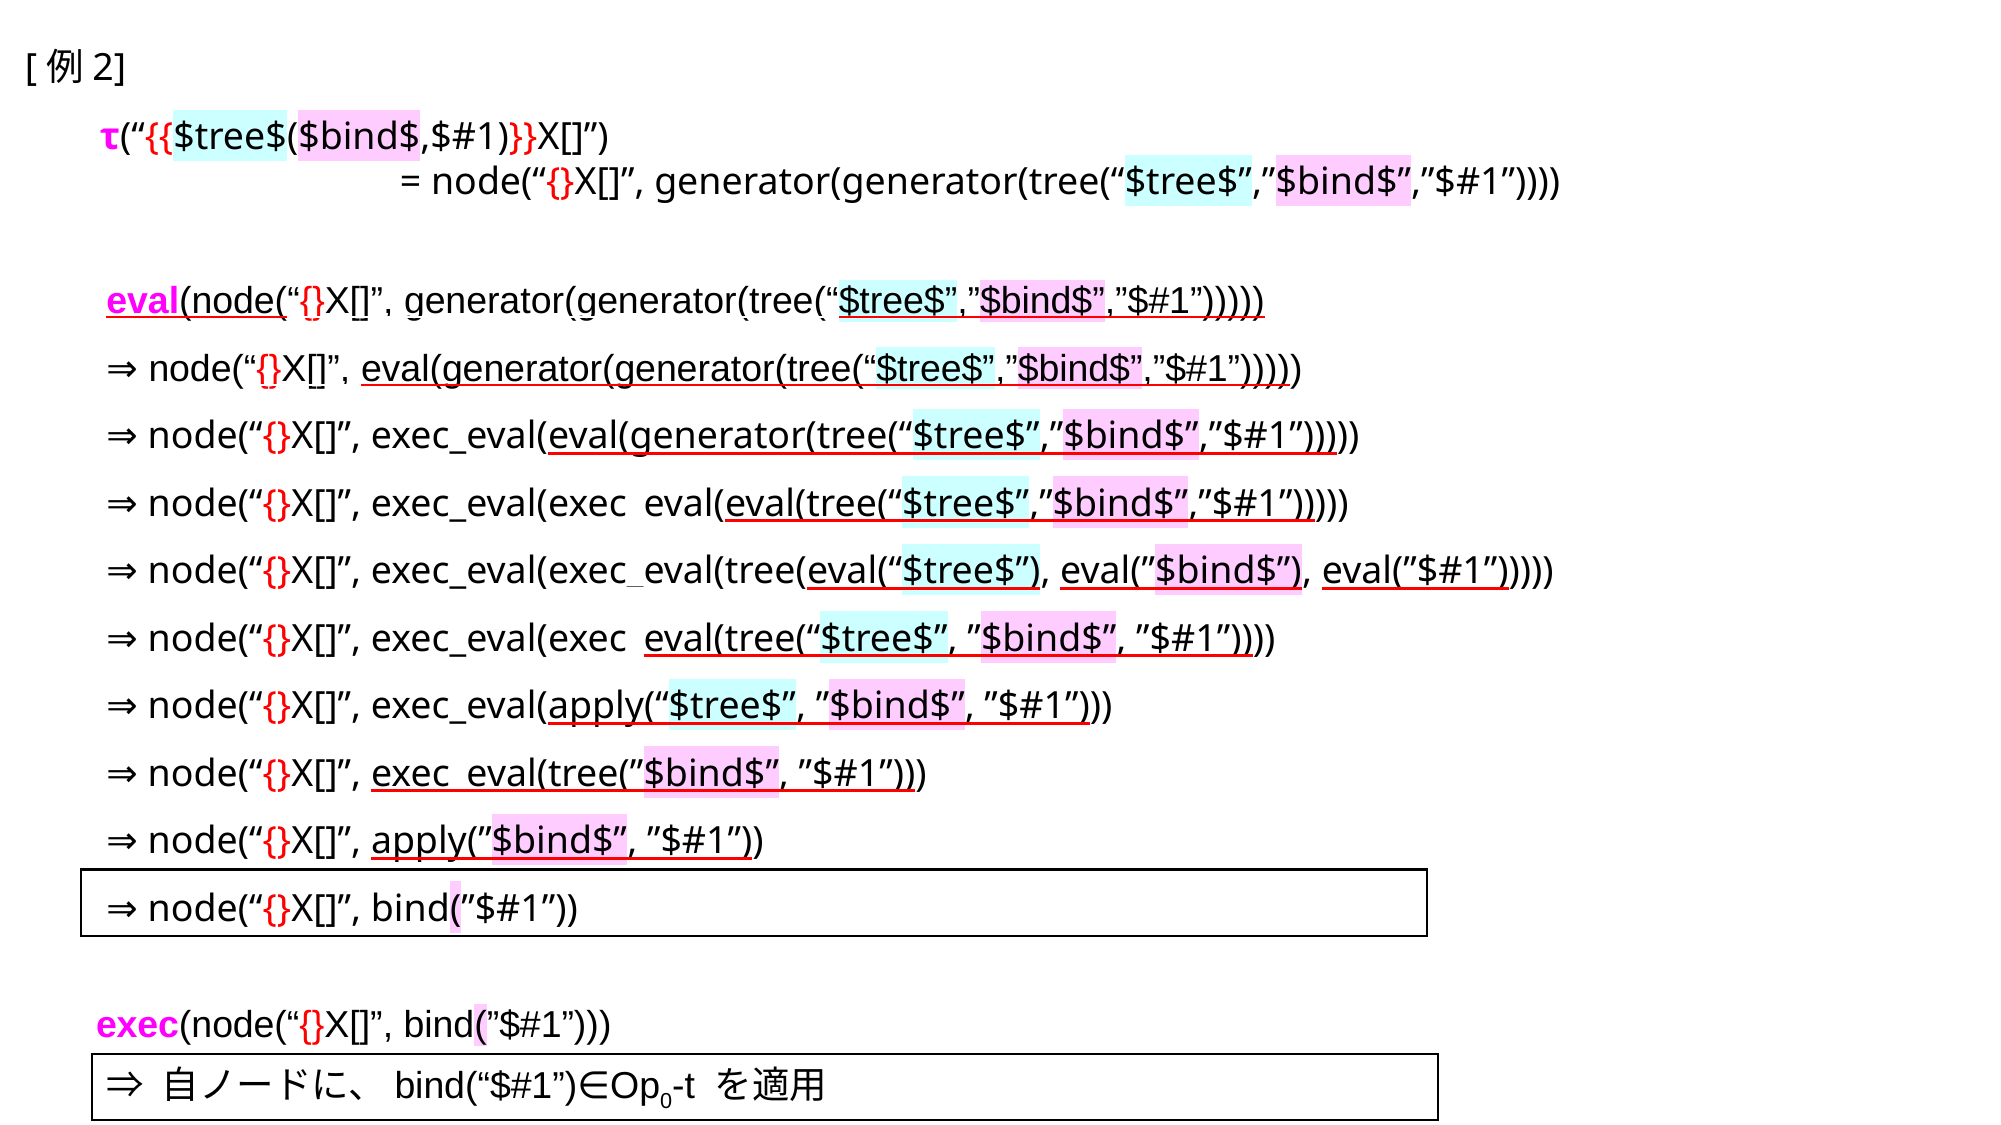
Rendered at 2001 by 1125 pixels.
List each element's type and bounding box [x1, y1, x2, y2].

text_box [10, 104, 1920, 210]
text_box [10, 35, 153, 95]
text_box [16, 246, 1984, 937]
text_box [81, 993, 1991, 1121]
